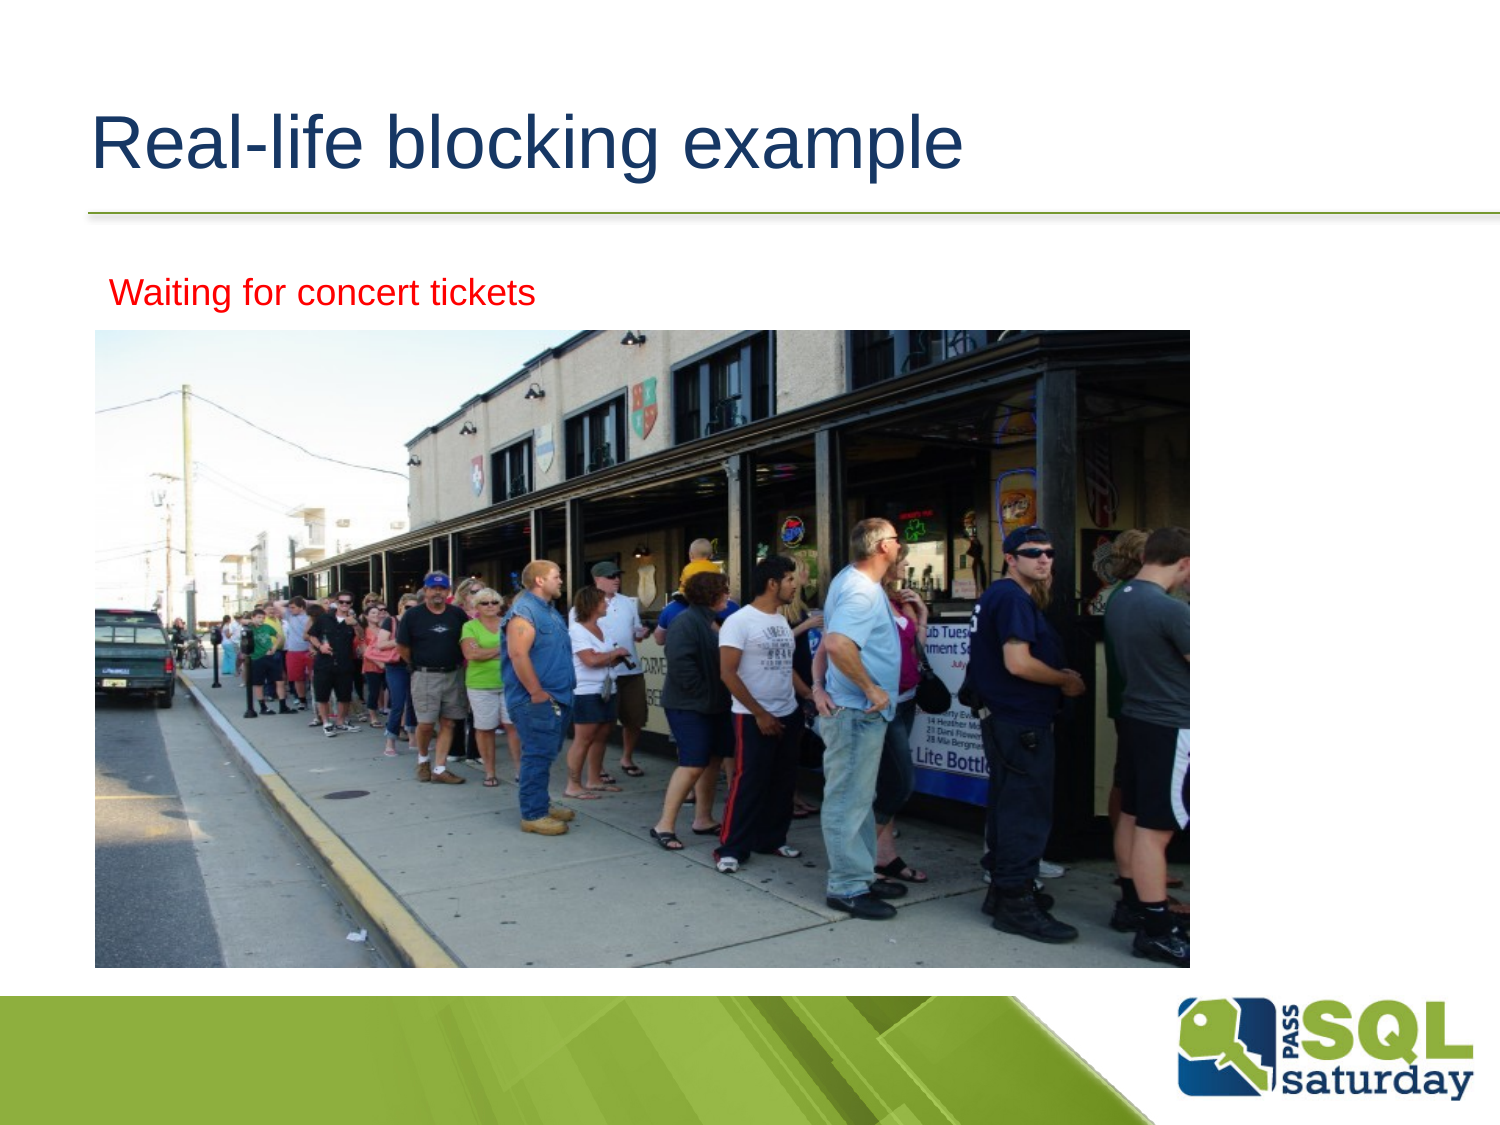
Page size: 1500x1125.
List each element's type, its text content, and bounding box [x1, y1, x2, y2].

title Real-life blocking example [75, 45, 1425, 233]
picture [0, 969, 1483, 1125]
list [95, 330, 1190, 969]
text_box Waiting for concert tickets [94, 261, 663, 321]
